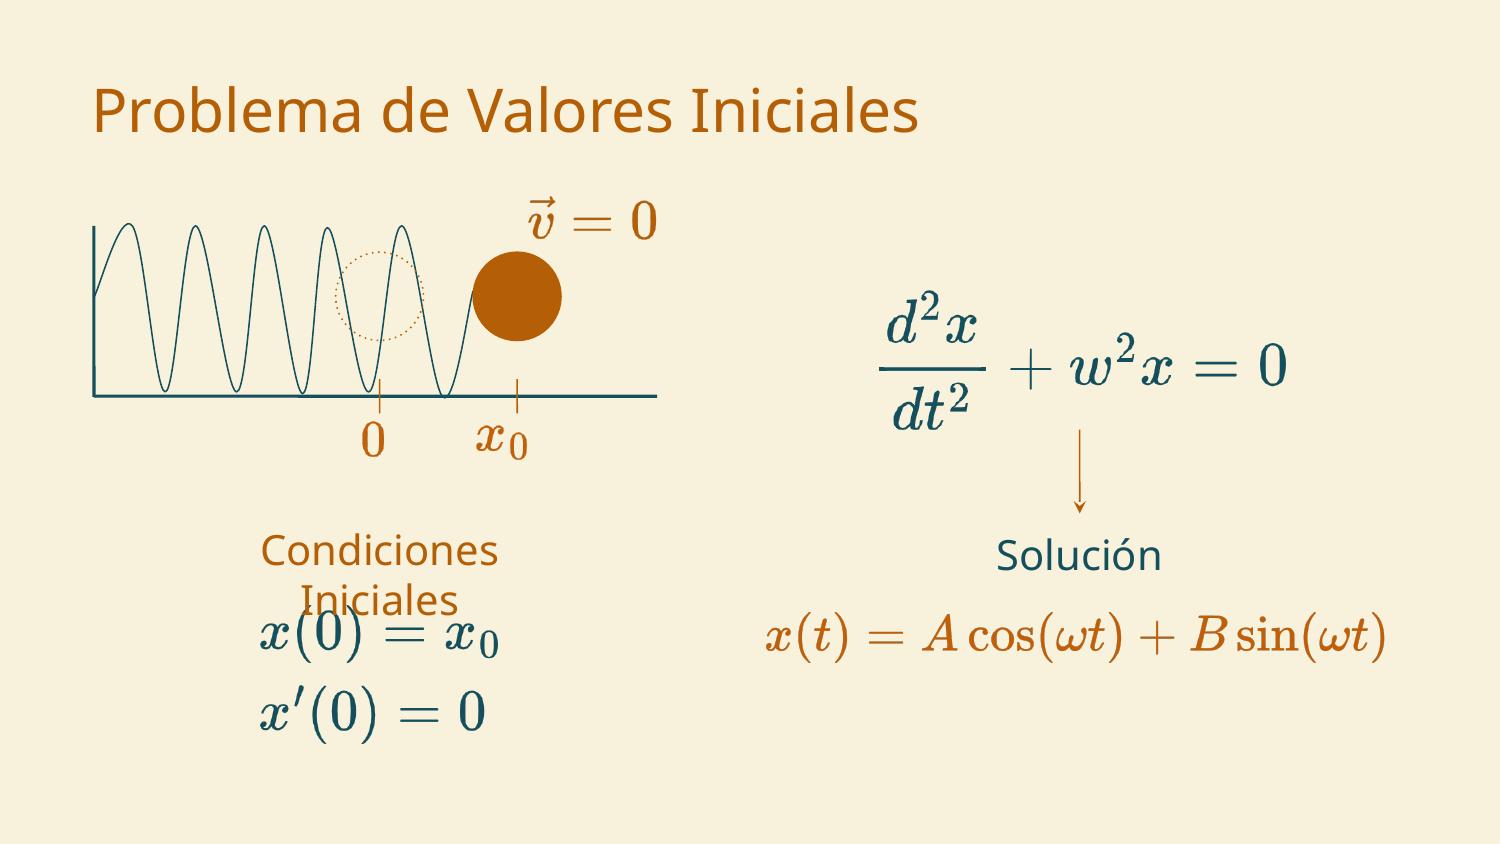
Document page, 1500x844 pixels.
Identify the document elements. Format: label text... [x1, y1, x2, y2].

picture [474, 425, 531, 461]
text_box [473, 252, 562, 341]
picture [360, 421, 386, 457]
text_box [351, 331, 381, 392]
picture [764, 612, 1389, 664]
picture [257, 685, 486, 744]
picture [527, 189, 658, 243]
picture [257, 604, 502, 664]
picture [871, 290, 1289, 430]
text_box [93, 223, 341, 394]
text_box [1073, 438, 1086, 514]
text_box Solución [833, 513, 1326, 594]
text_box [335, 252, 424, 341]
text_box [392, 225, 416, 270]
text_box Condiciones Iniciales [185, 509, 574, 640]
text_box Problema de Valores Iniciales [76, 56, 1299, 160]
text_box [422, 290, 473, 396]
